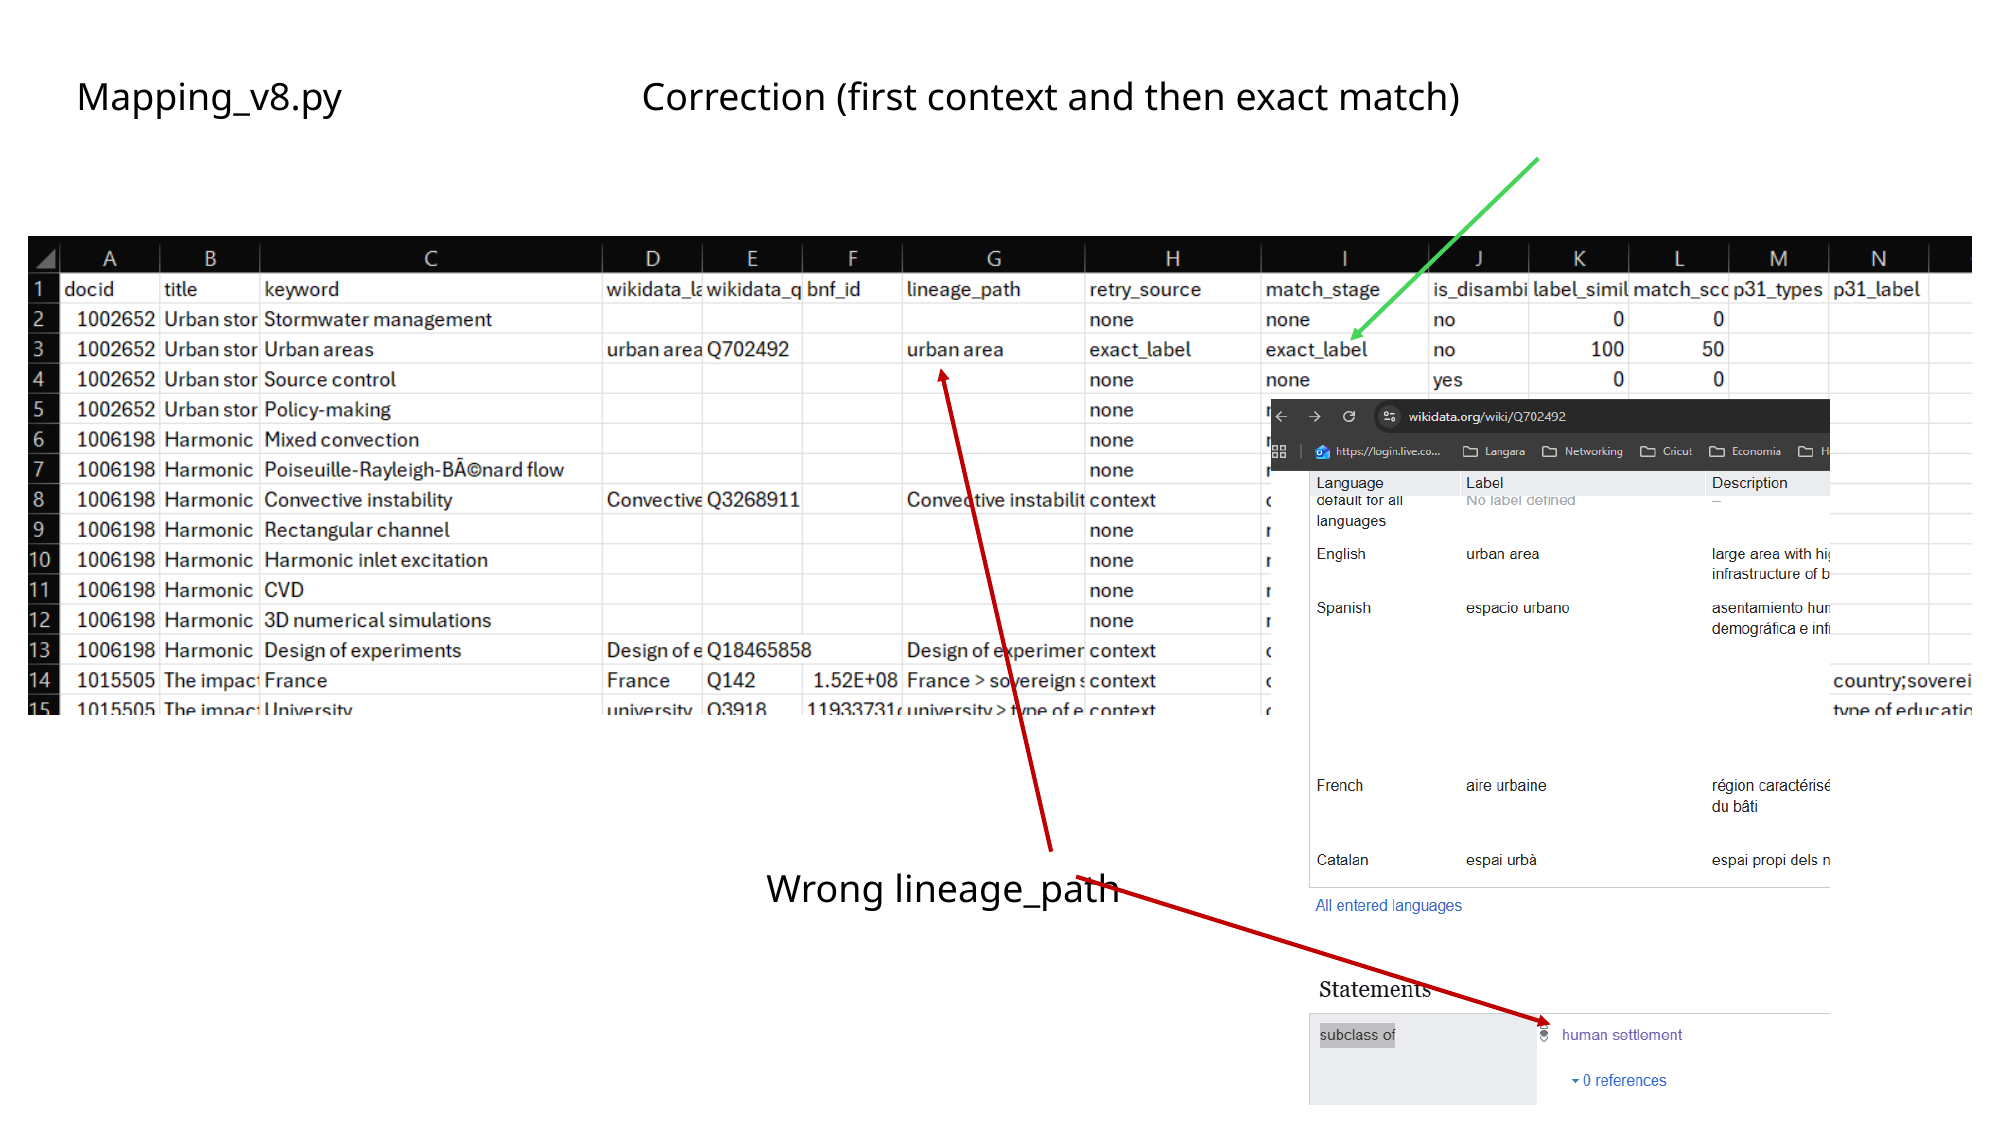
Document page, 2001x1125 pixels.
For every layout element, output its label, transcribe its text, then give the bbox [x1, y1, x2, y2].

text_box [1349, 157, 1539, 342]
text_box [1075, 876, 1552, 1025]
text_box Wrong lineage_path [751, 857, 1136, 918]
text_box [940, 367, 1052, 853]
text_box Correction (first context and then exact match) [626, 65, 1476, 126]
picture [27, 236, 1973, 1105]
text_box Mapping_v8.py [61, 65, 357, 126]
